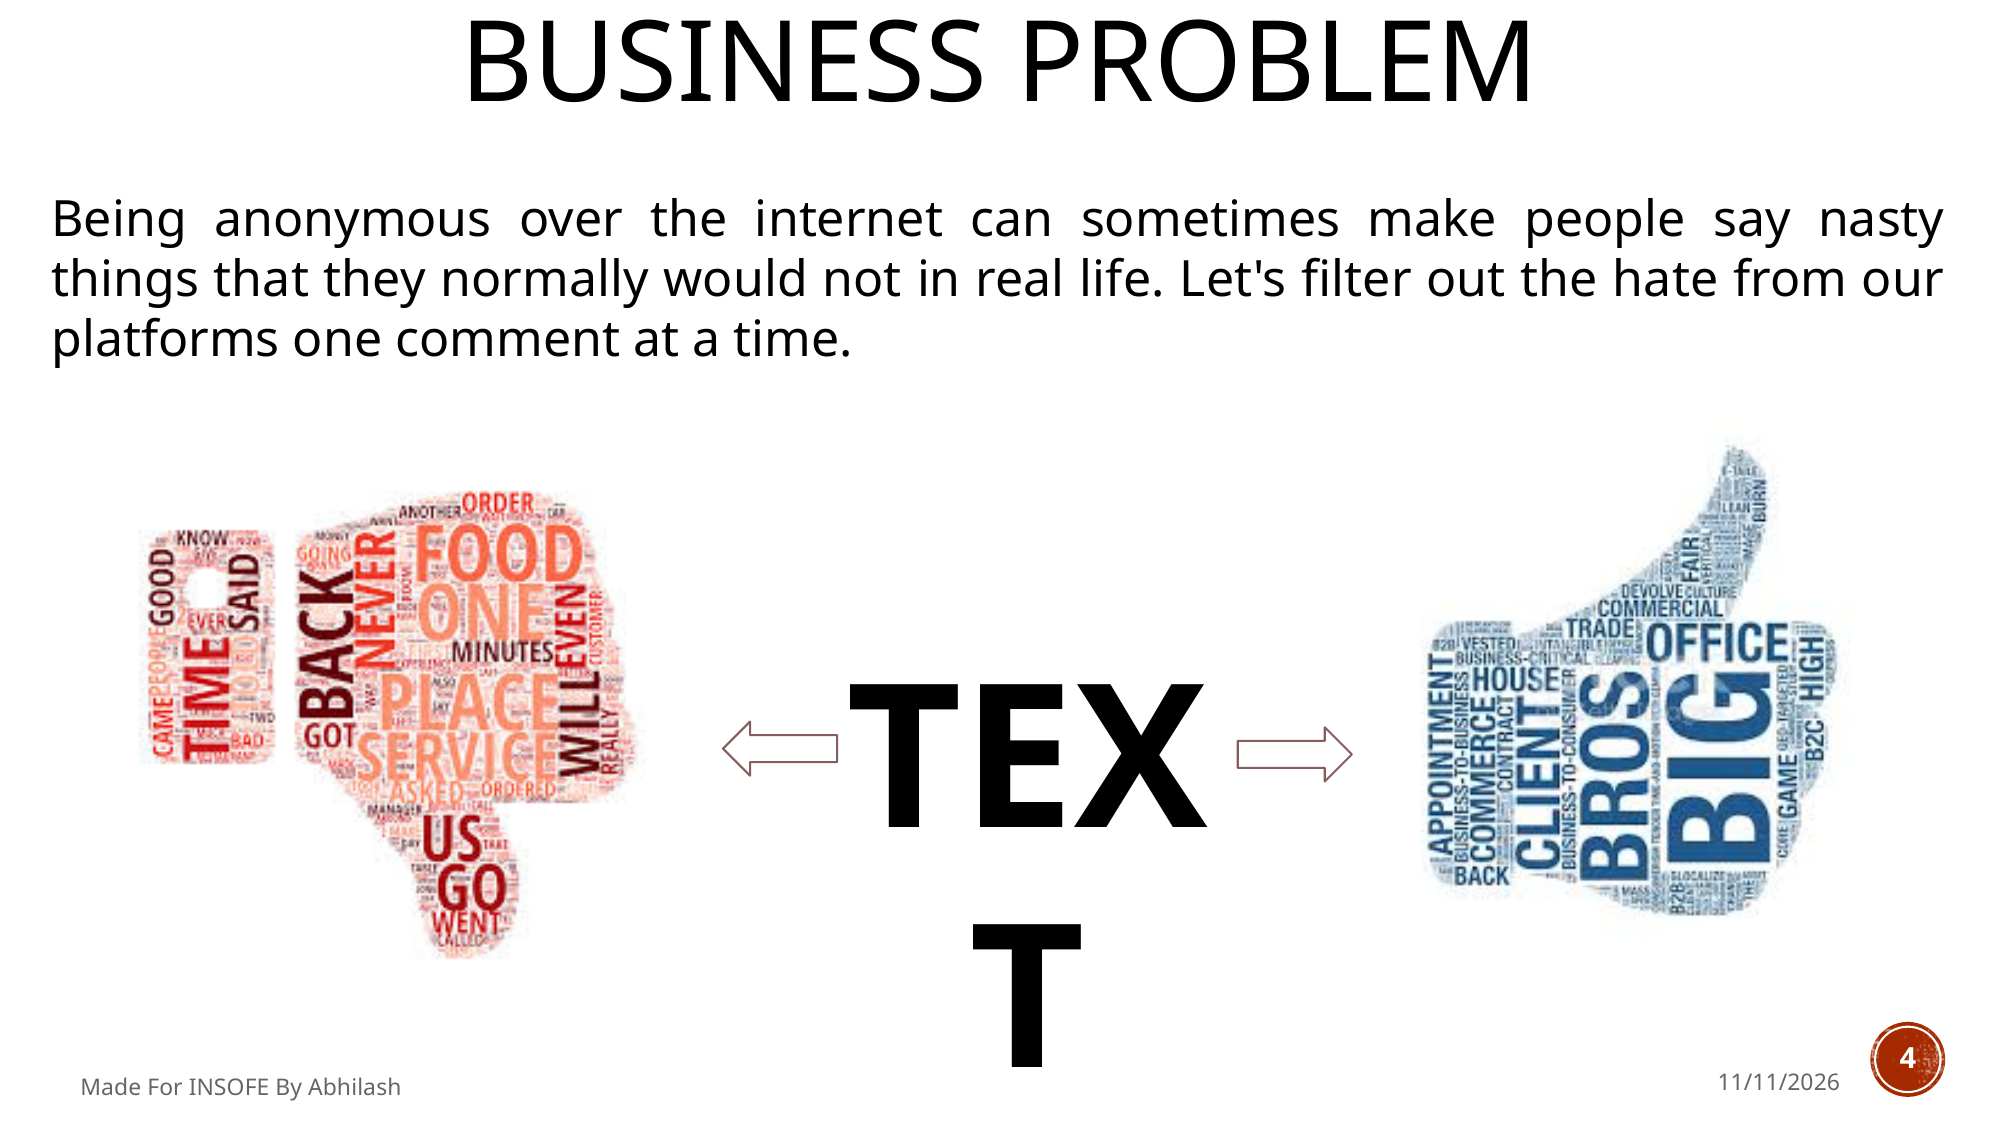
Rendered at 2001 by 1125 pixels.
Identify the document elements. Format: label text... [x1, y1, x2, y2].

picture [1386, 418, 1880, 946]
text_box [1236, 726, 1353, 783]
text_box TEXT [817, 619, 1238, 1115]
footer Made For INSOFE By Abhilash [65, 1056, 1104, 1117]
title Business Problem [0, 25, 2000, 105]
text_box Being anonymous over the internet can sometimes make people say nasty things that they normally would not in real life. Let's filter out the hate from our platforms one comment at a time. [36, 179, 1961, 375]
slide_number 4 [1855, 1028, 1961, 1089]
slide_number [1318, 1052, 1856, 1113]
text_box [722, 720, 839, 777]
picture [120, 453, 668, 1001]
